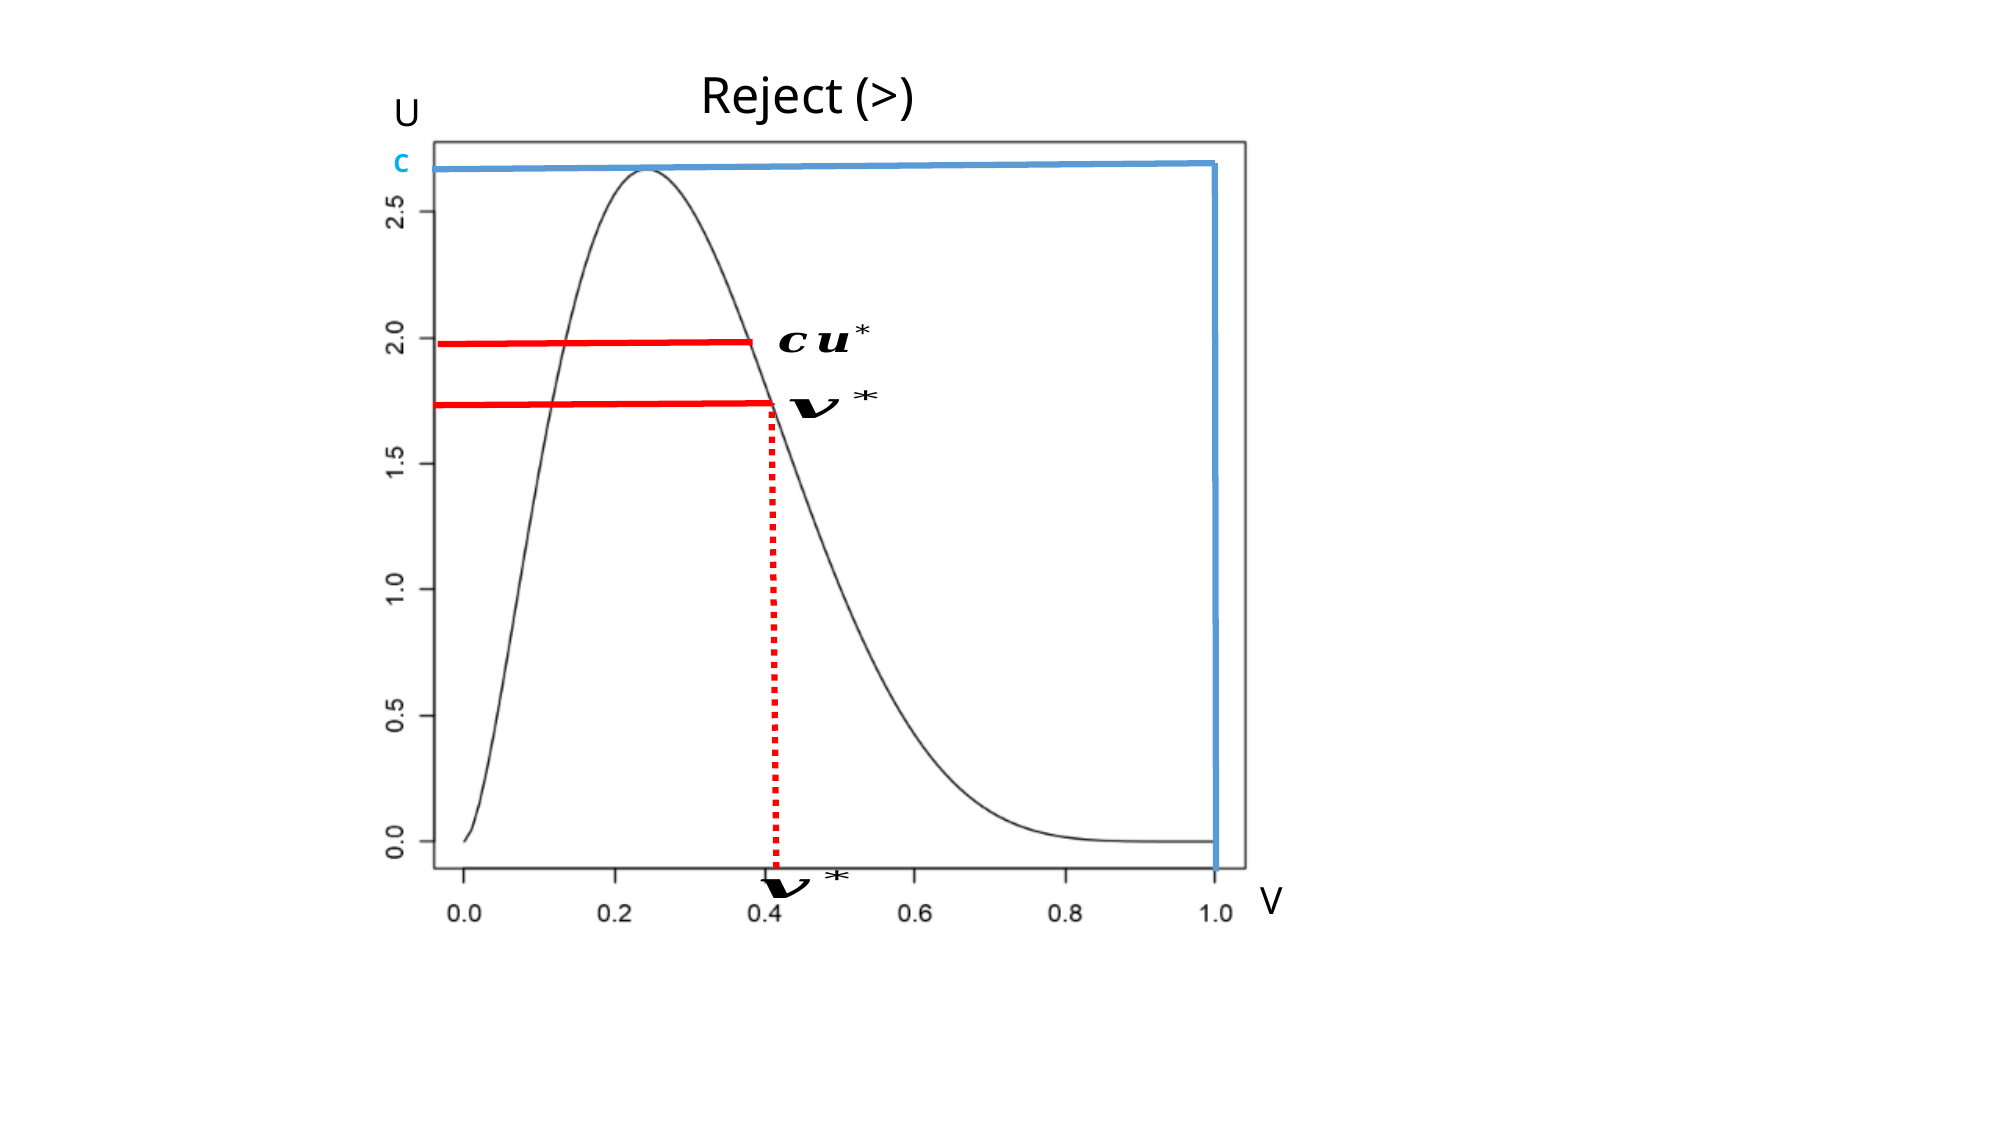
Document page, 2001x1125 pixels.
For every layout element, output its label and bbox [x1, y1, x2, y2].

text_box [366, 56, 1341, 942]
